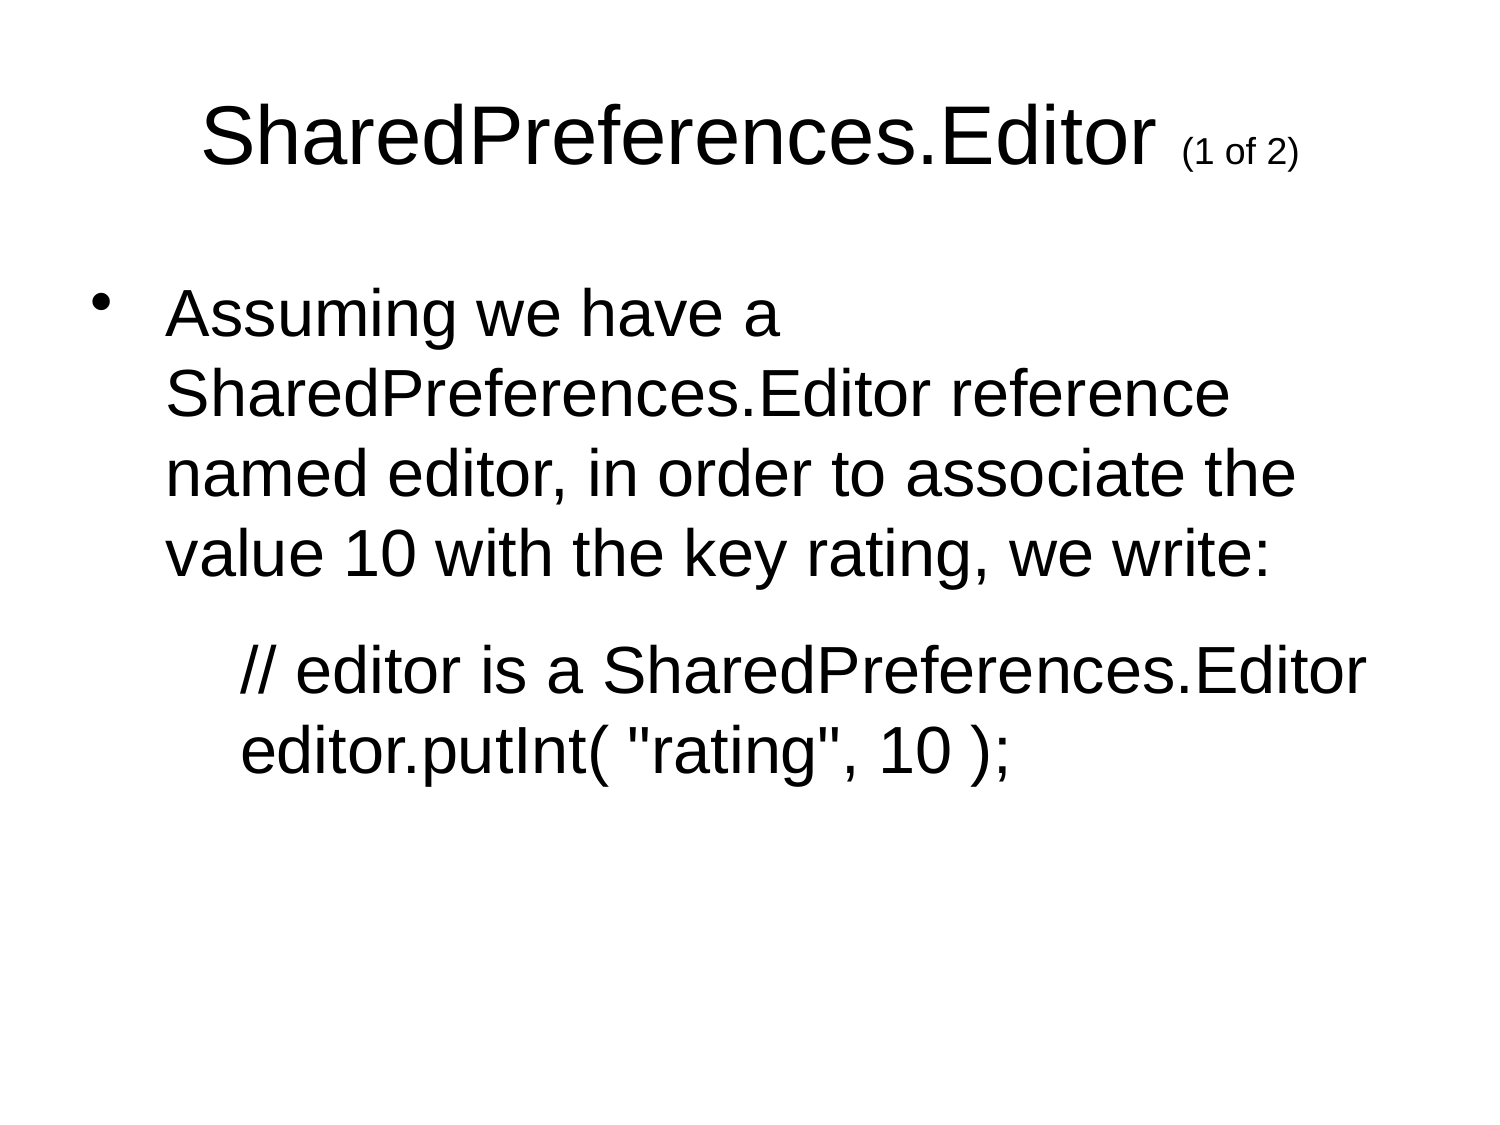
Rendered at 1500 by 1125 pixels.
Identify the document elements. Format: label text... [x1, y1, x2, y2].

list Assuming we have a SharedPreferences.Editor reference named editor, in order to associate the value 10 with the key rating, we write: // editor is a SharedPreferences.Editor editor.putInt( "rating", 10 ); [75, 262, 1425, 938]
title SharedPreferences.Editor (1 of 2) [75, 37, 1425, 225]
